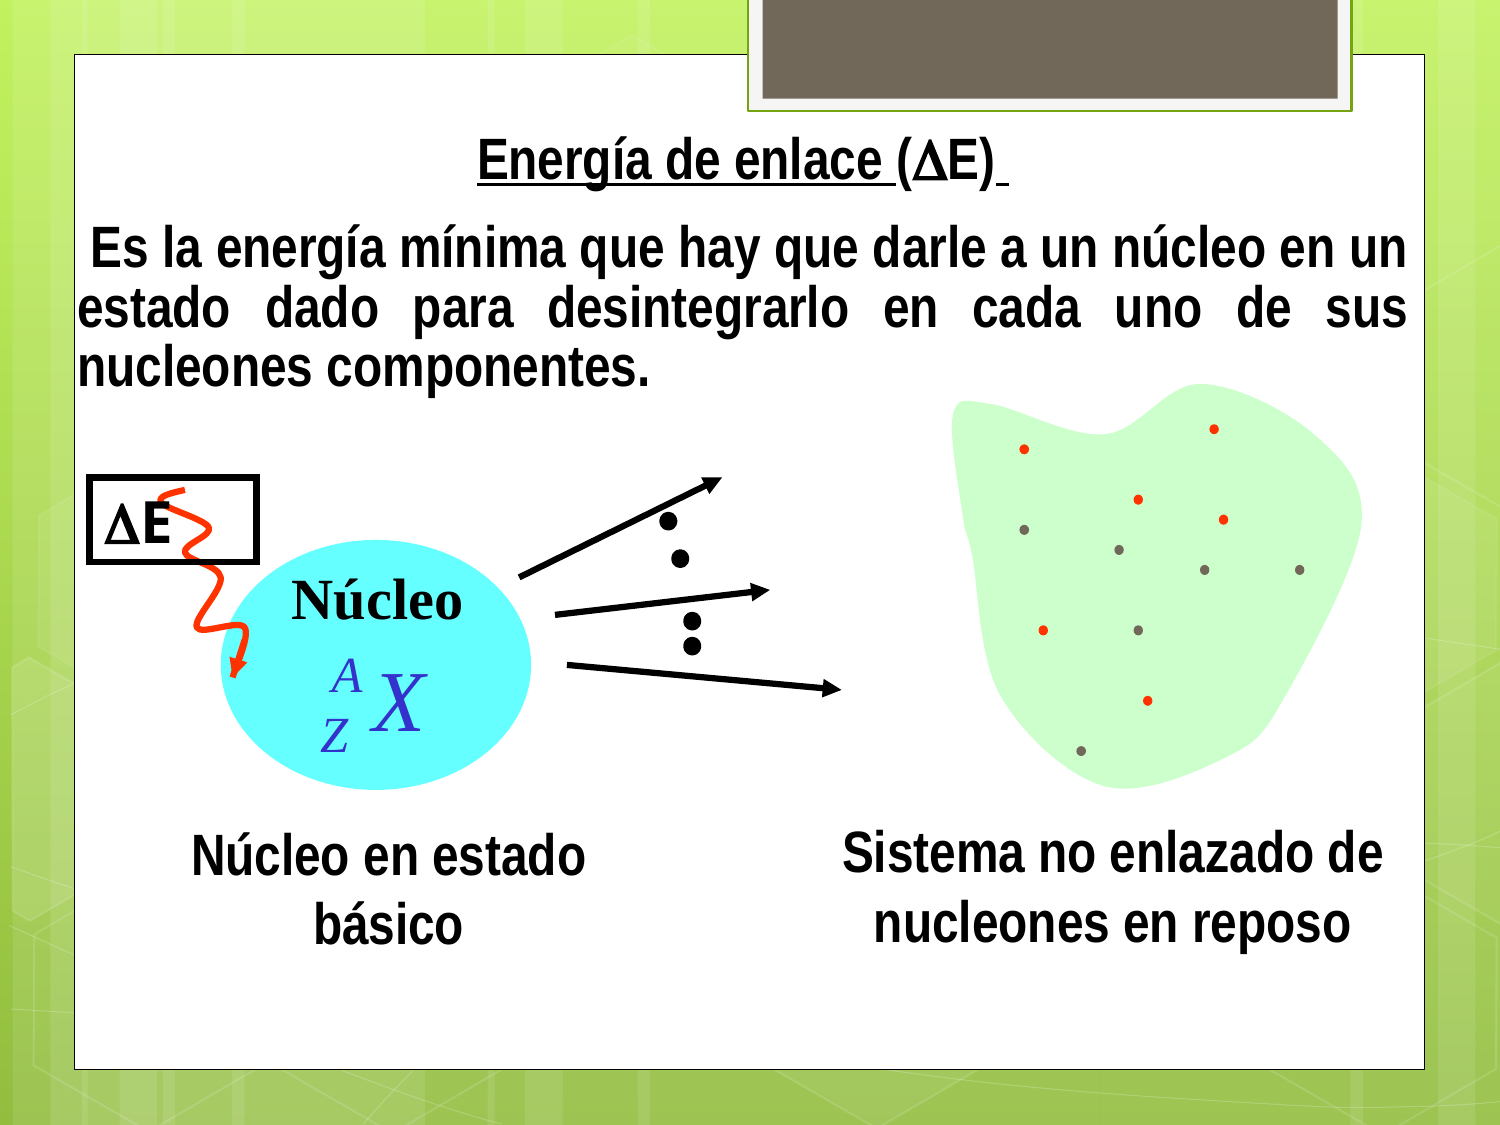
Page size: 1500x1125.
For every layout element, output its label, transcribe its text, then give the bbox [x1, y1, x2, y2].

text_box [89, 477, 842, 791]
text_box Sistema no enlazado de nucleones en reposo [742, 806, 1483, 961]
text_box Energía de enlace (DE) Es la energía mínima que hay que darle a un núcleo en un estado dado para desintegrarlo en cada uno de sus nucleones componentes. [62, 113, 1424, 406]
text_box Núcleo en estado básico [108, 809, 670, 964]
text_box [948, 383, 1367, 797]
